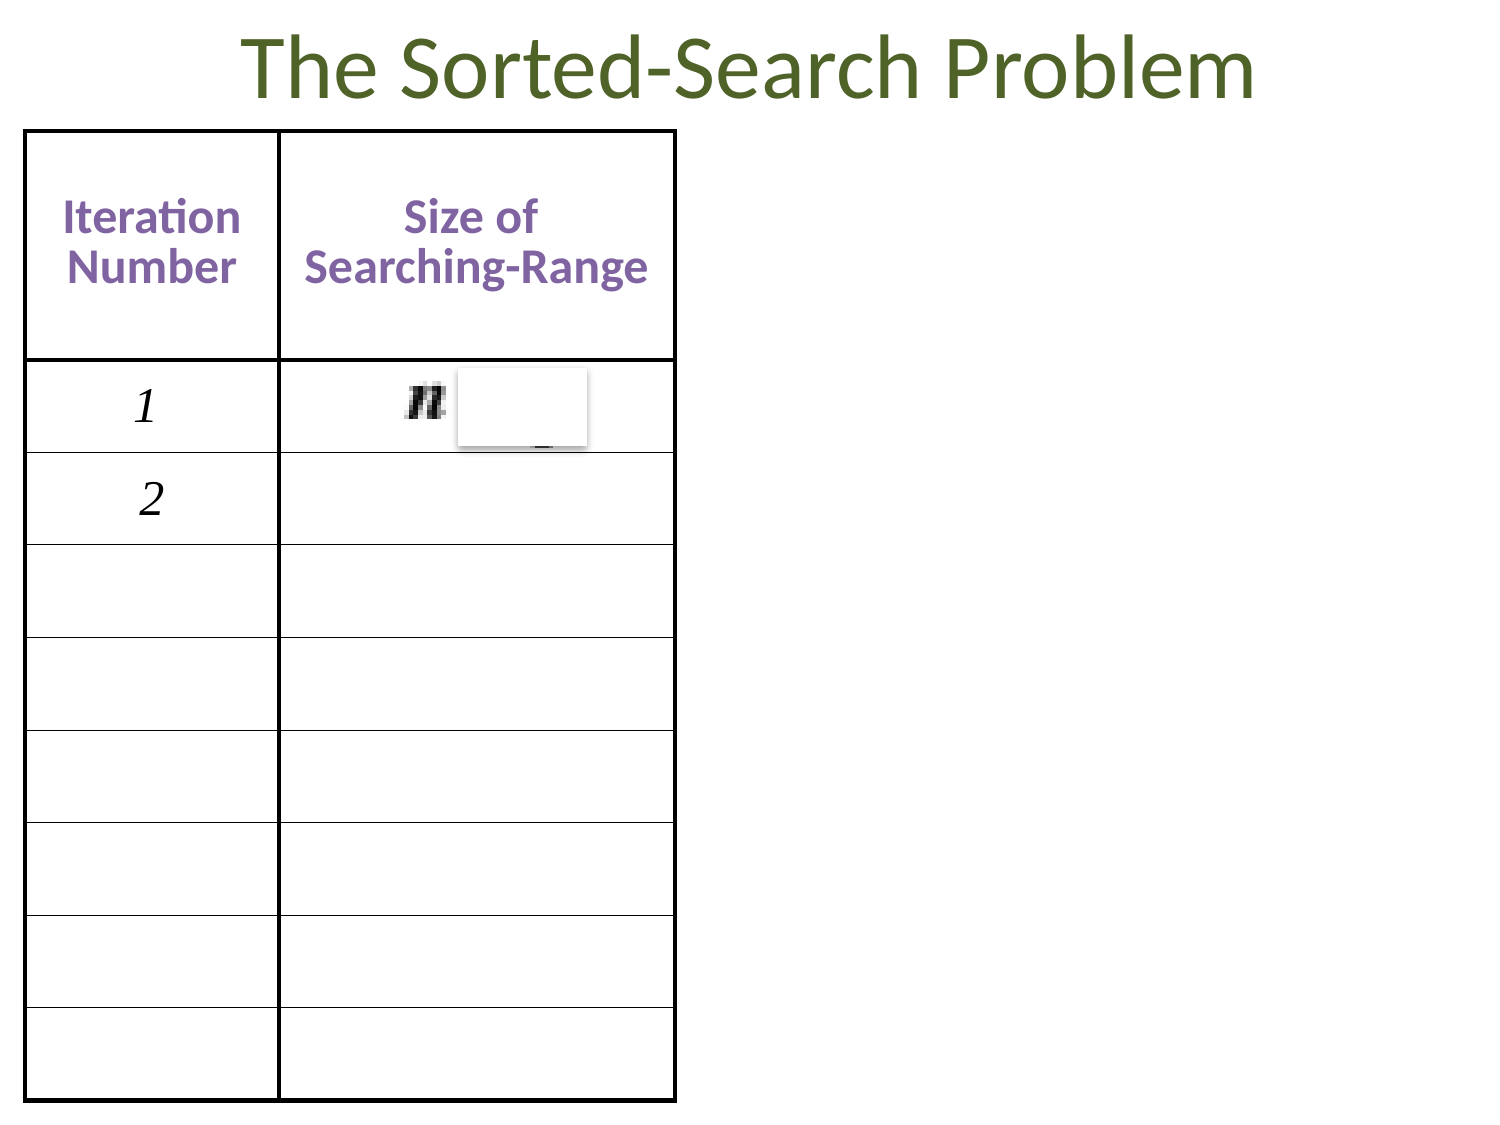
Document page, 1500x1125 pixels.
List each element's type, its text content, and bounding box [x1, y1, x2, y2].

table_cell [592, 362, 673, 452]
table_cell [27, 731, 277, 822]
table_cell [27, 638, 277, 730]
table_header Size of Searching-Range [281, 133, 673, 358]
table_cell [281, 362, 389, 452]
table_header Iteration Number [27, 133, 277, 358]
title The Sorted-Search Problem [75, 0, 1425, 156]
table_cell 1 [27, 362, 277, 452]
table_cell [281, 1008, 673, 1098]
table_cell [281, 453, 673, 544]
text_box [394, 347, 587, 455]
table_cell [27, 545, 277, 637]
table_cell [27, 916, 277, 1007]
table_cell [27, 823, 277, 915]
table_cell [281, 823, 673, 915]
table_cell [281, 916, 673, 1007]
table_cell [27, 1008, 277, 1098]
table_cell 2 [27, 453, 277, 544]
table_cell [281, 638, 673, 730]
table_cell [281, 731, 673, 822]
table_cell [281, 545, 673, 637]
